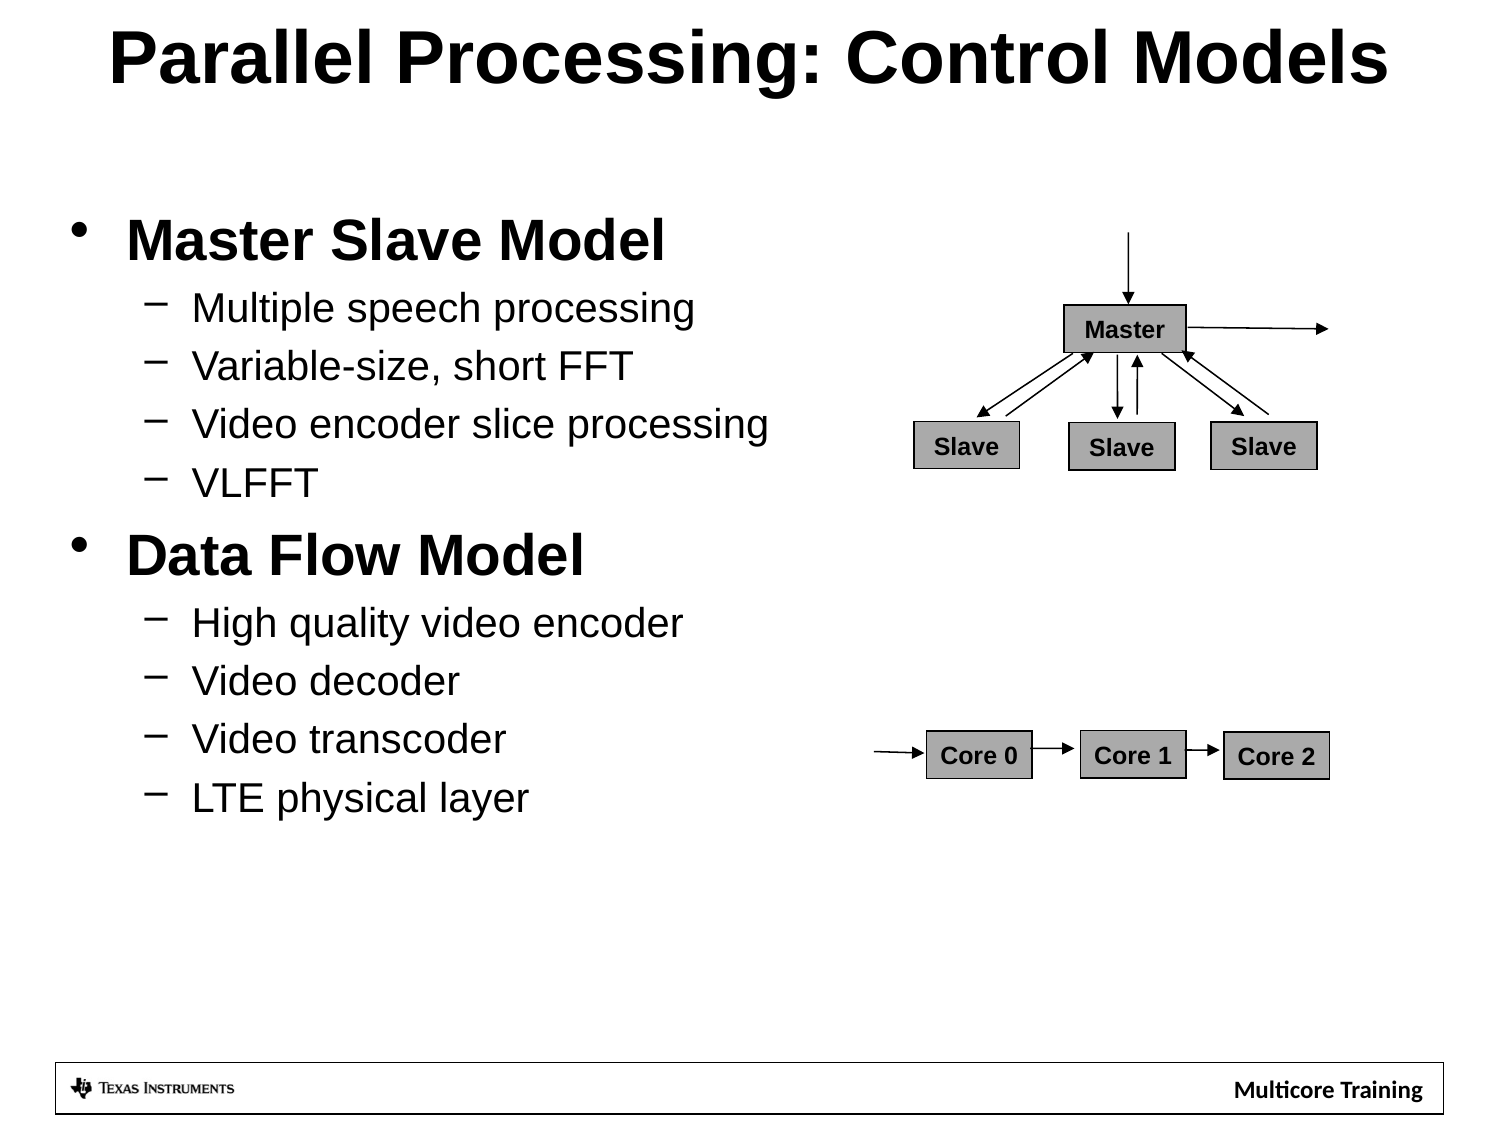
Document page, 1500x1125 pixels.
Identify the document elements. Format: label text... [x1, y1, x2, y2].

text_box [913, 231, 1329, 470]
list Master Slave Model Multiple speech processing Variable-size, short FFT Video encoder slice processing VLFFT Data Flow Model High quality video encoder Video decoder Video transcoder LTE physical layer [54, 194, 1444, 965]
title Parallel Processing: Control Models [56, 0, 1444, 109]
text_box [873, 730, 1330, 780]
picture [59, 1066, 245, 1110]
